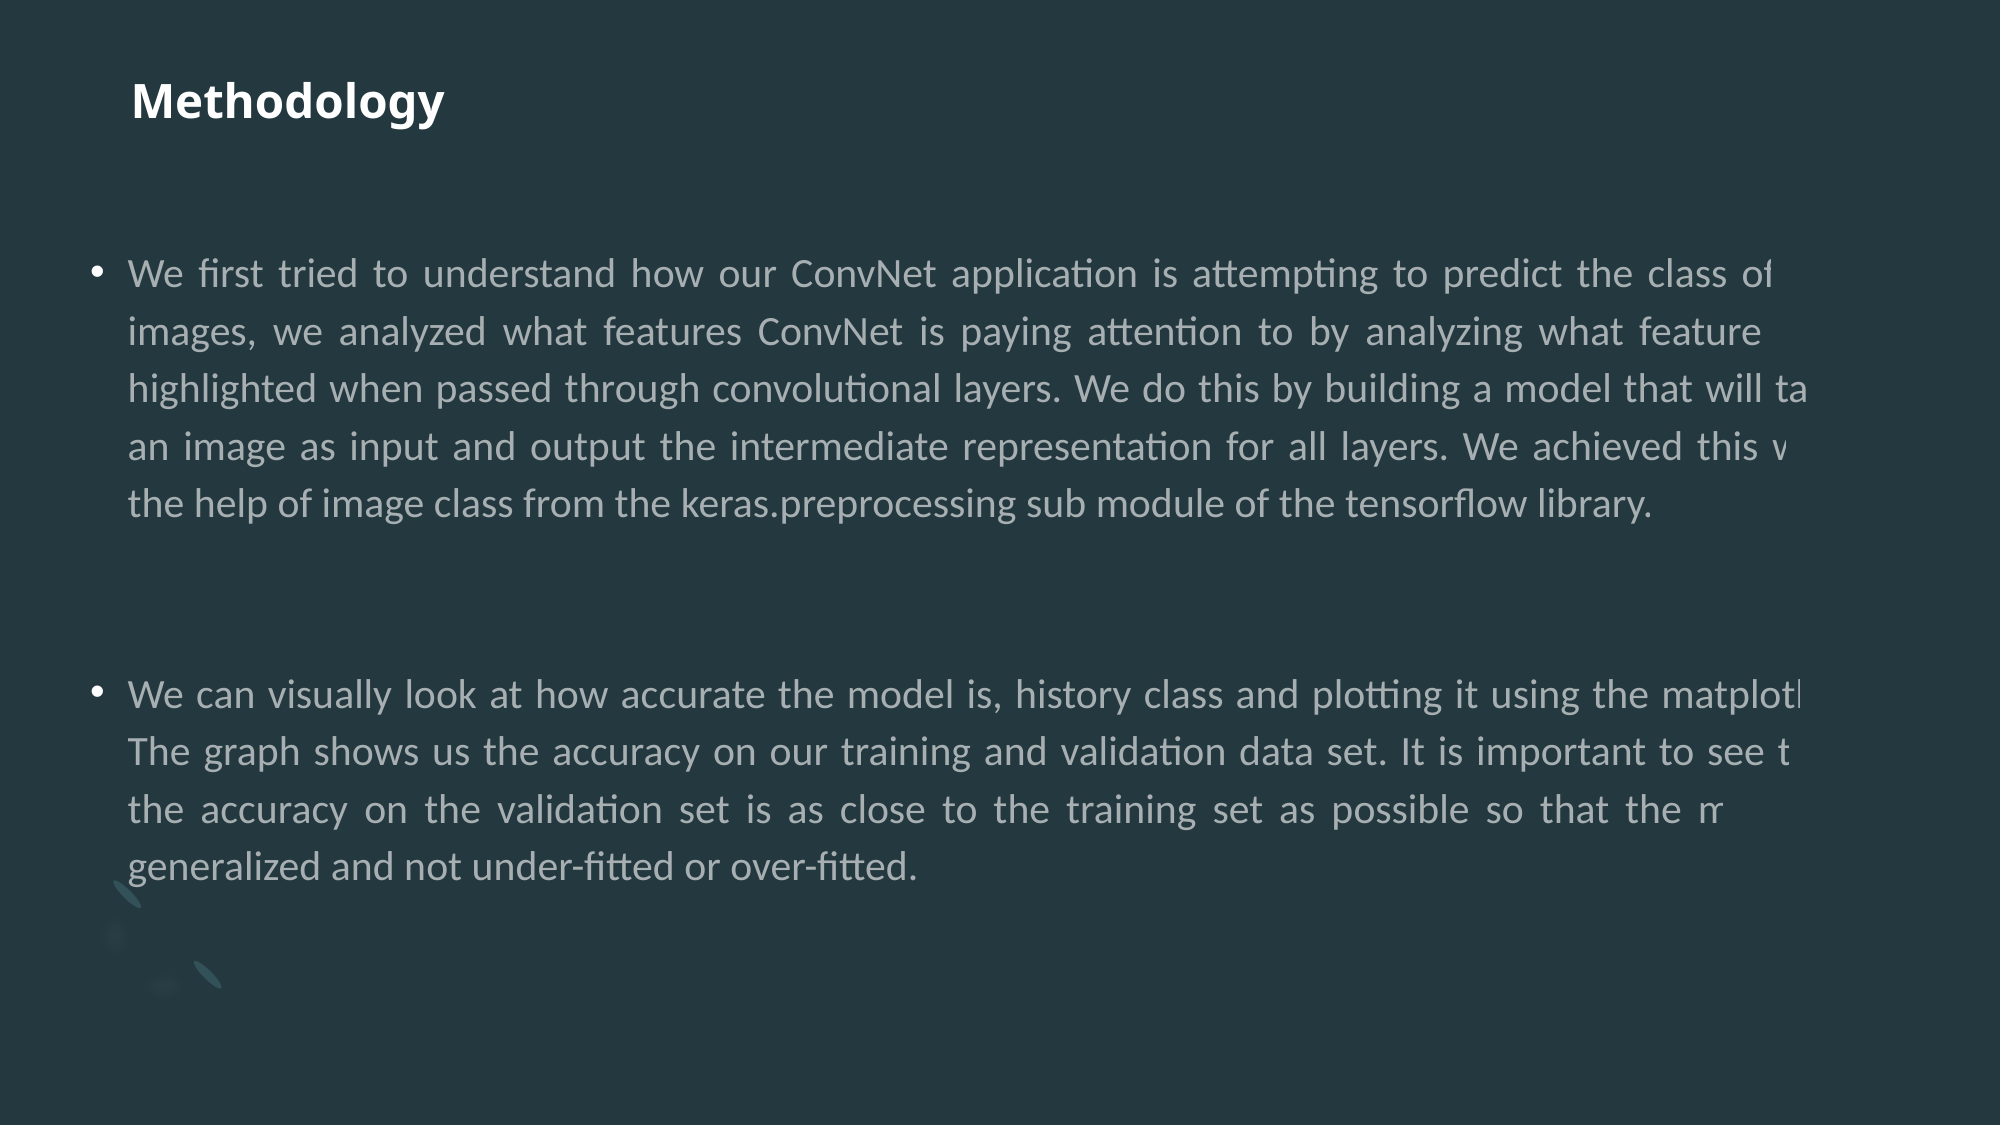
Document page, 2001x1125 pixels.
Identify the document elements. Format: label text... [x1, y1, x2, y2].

title Methodology [130, 70, 1951, 179]
list We first tried to understand how our ConvNet application is attempting to predict the class of the images, we analyzed what features ConvNet is paying attention to by analyzing what features get highlighted when passed through convolutional layers. We do this by building a model that will take an image as input and output the intermediate representation for all layers. We achieved this with the help of image class from the keras.preprocessing sub module of the tensorflow library. We can visually look at how accurate the model is, history class and plotting it using the matplotlib. The graph shows us the accuracy on our training and validation data set. It is important to see that the accuracy on the validation set is as close to the training set as possible so that the model is generalized and not under-fitted or over-fitted. [90, 238, 1849, 908]
